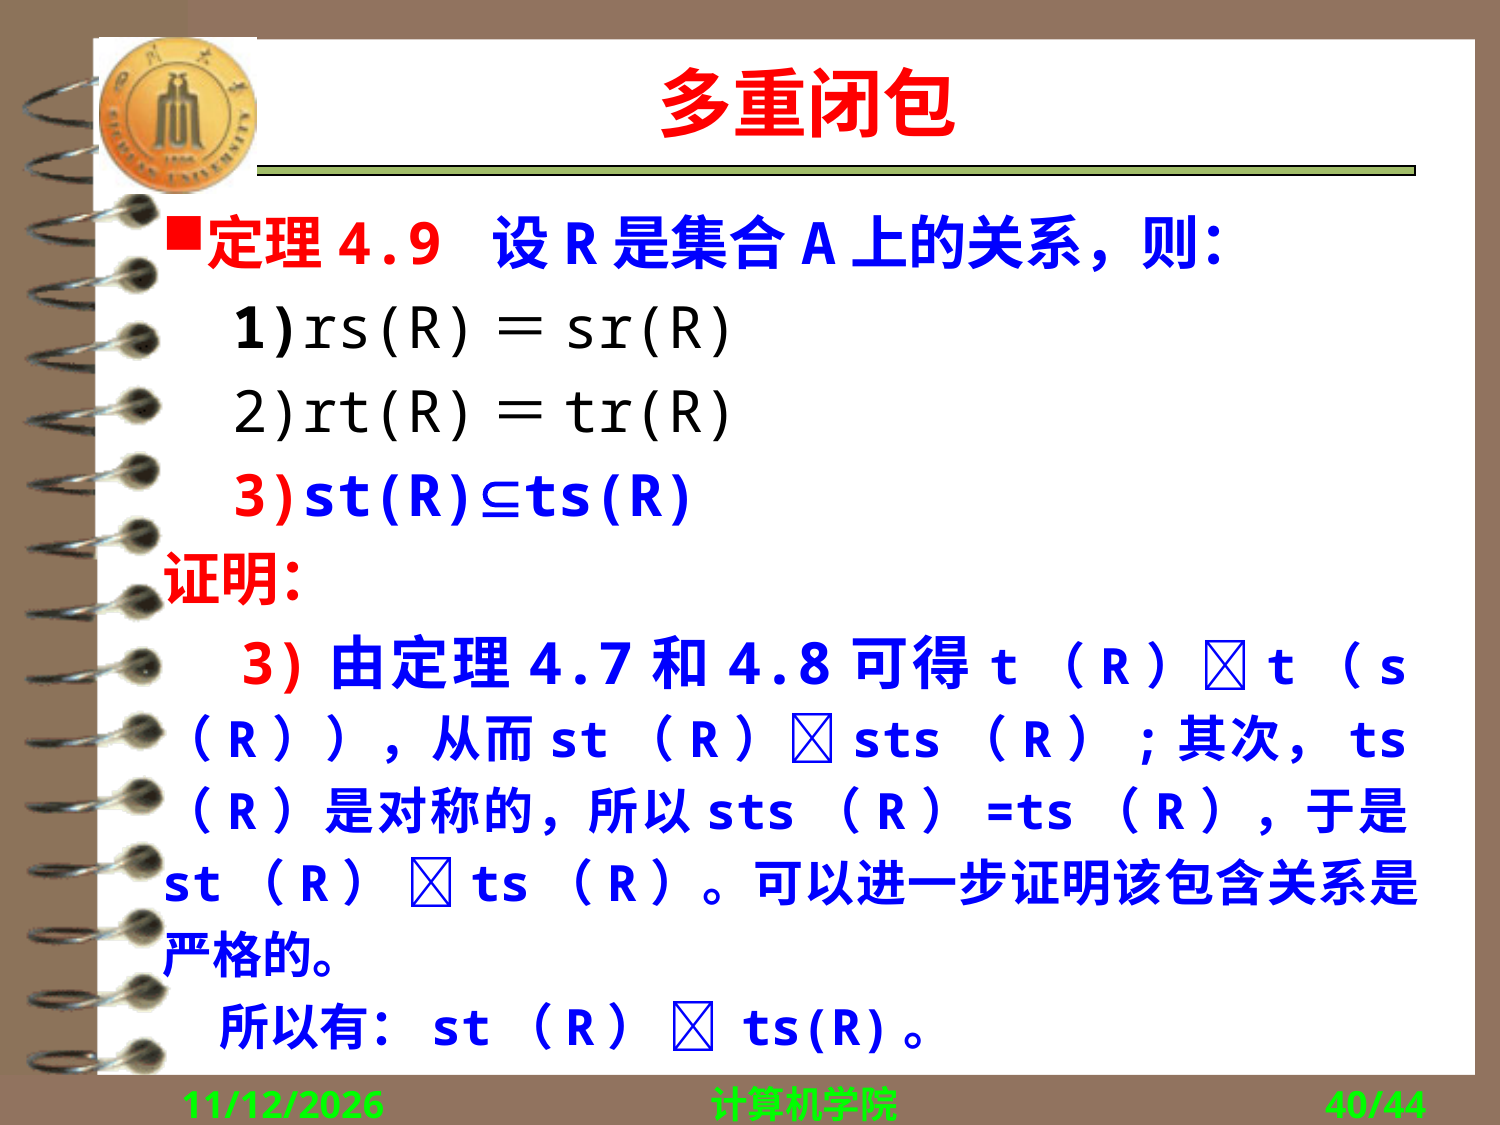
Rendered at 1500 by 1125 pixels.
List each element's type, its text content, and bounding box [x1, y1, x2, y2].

picture [0, 0, 257, 1075]
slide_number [166, 1073, 479, 1100]
footer 计算机学院 [479, 1073, 1128, 1100]
text_box 定理4.9 设R是集合A上的关系，则： 1)rs(R)＝sr(R) 2)rt(R)＝tr(R) 3)st(R)ts(R) 证明： 3)由定理4.7和4.8可得t（R）t（s（R）），从而st（R）sts（R）;其次，ts（R）是对称的，所以sts（R）=ts（R），于是st（R） ts（R）。可以进一步证明该包含关系是严格的。 所以有：st（R）  ts(R)。 [147, 184, 1436, 1064]
text_box 多重闭包 [206, 42, 1409, 161]
slide_number 40/44 [1128, 1073, 1442, 1100]
